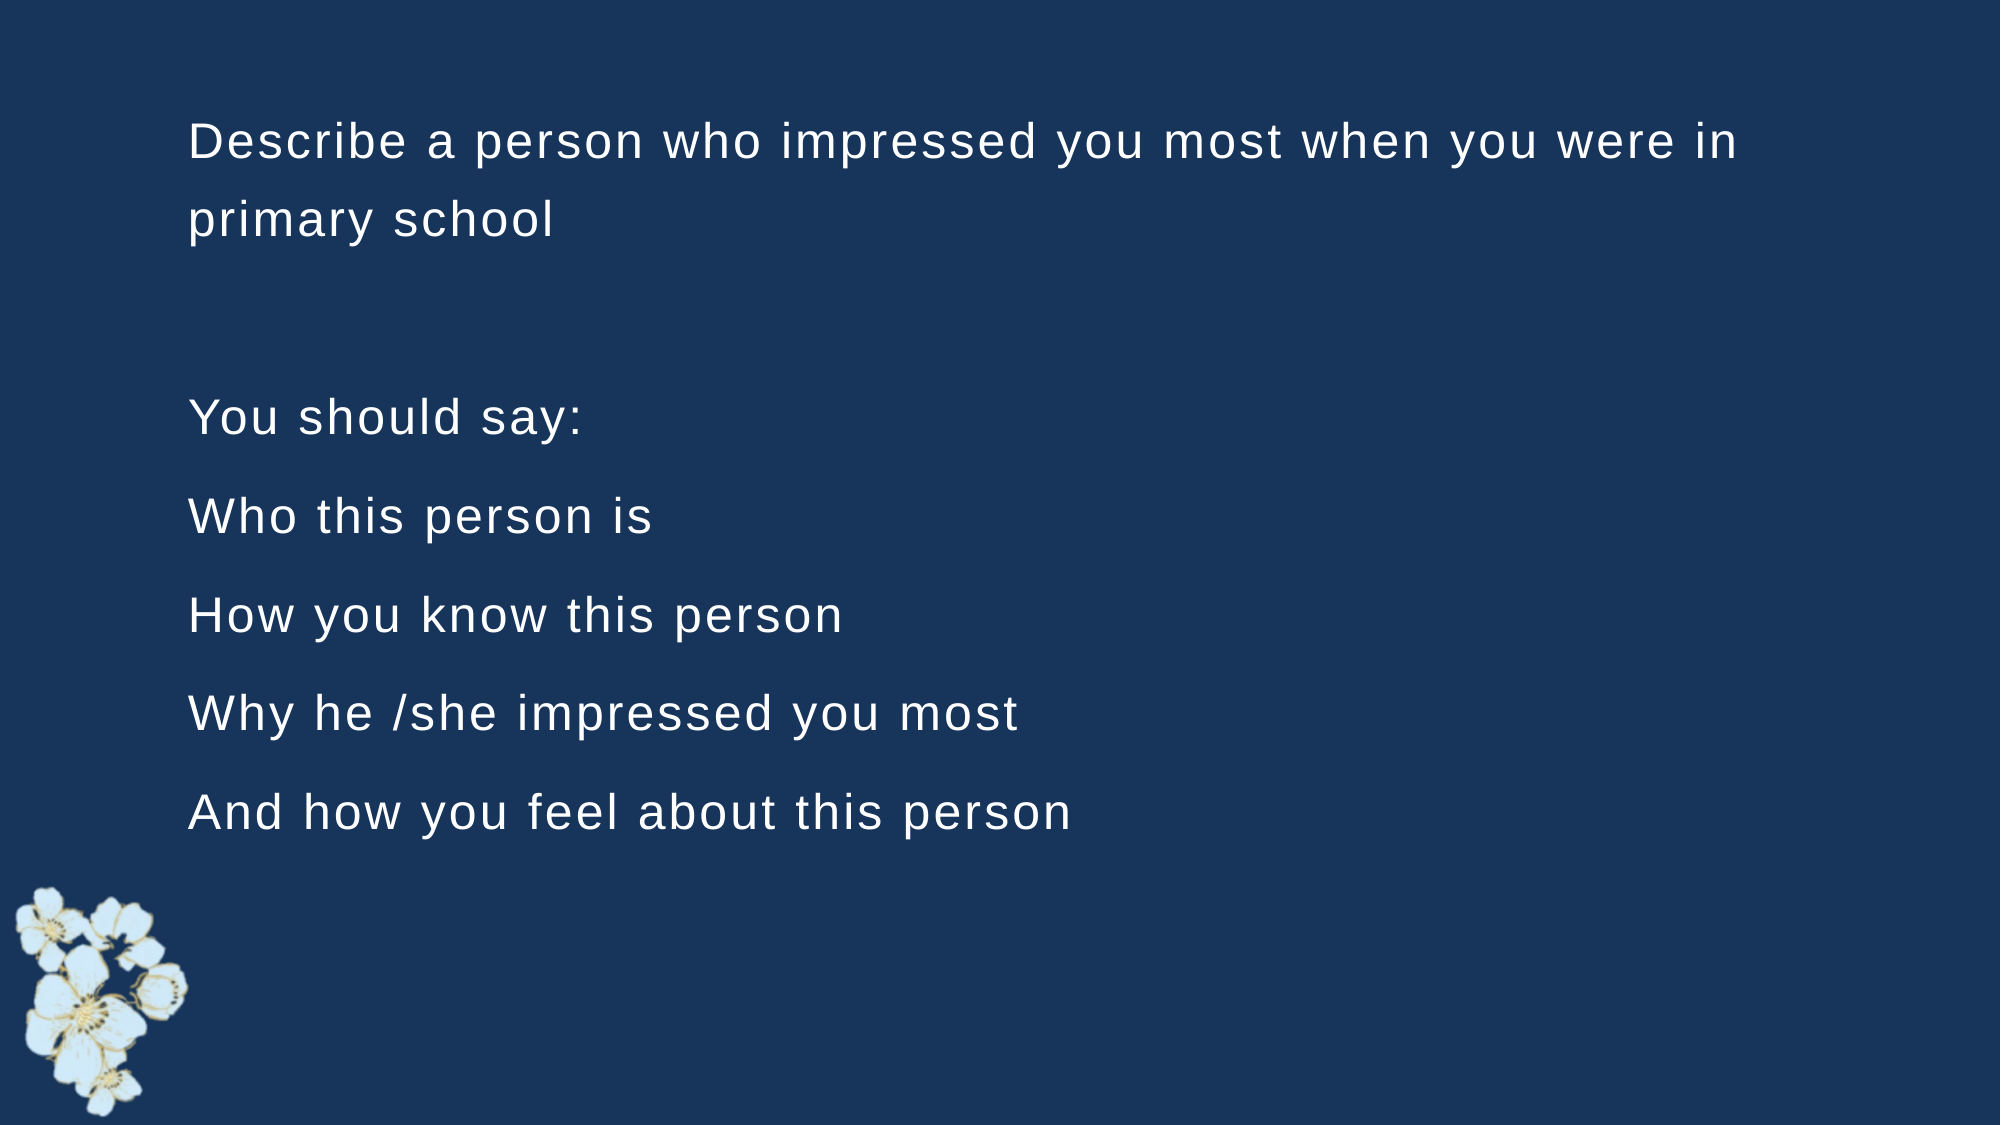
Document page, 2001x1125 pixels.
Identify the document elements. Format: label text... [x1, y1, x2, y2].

picture [15, 885, 173, 1118]
list Describe a person who impressed you most when you were in primary school You should say: Who this person is How you know this person Why he /she impressed you most And how you feel about this person [173, 83, 1934, 1125]
